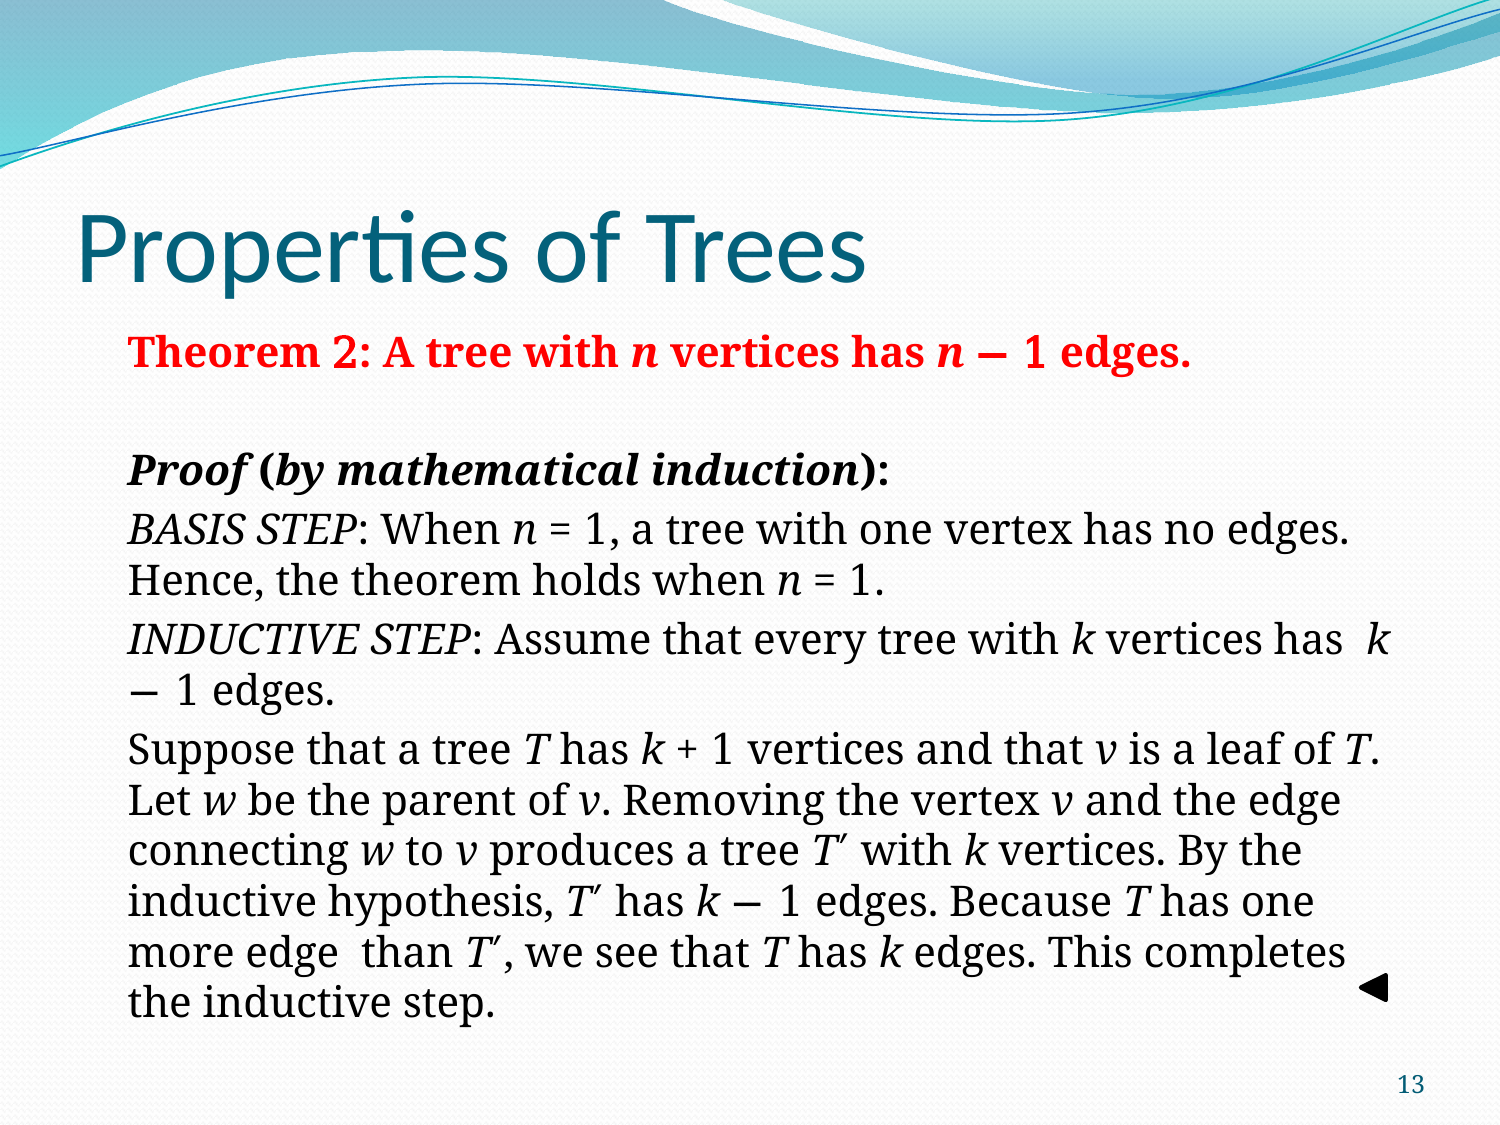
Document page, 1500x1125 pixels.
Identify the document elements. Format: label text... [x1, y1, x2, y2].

title Properties of Trees [75, 115, 1425, 303]
list Theorem 2: A tree with n vertices has n − 1 edges. Proof (by mathematical induction): BASIS STEP: When n = 1, a tree with one vertex has no edges. Hence, the theorem holds when n = 1. INDUCTIVE STEP: Assume that every tree with k vertices has k − 1 edges. Suppose that a tree T has k + 1 vertices and that v is a leaf of T. Let w be the parent of v. Removing the vertex v and the edge connecting w to v produces a tree T′ with k vertices. By the inductive hypothesis, T′ has k − 1 edges. Because T has one more edge than T′, we see that T has k edges. This completes the inductive step. [75, 317, 1425, 1038]
text_box [1358, 973, 1388, 1002]
slide_number 13 [1299, 1042, 1425, 1103]
